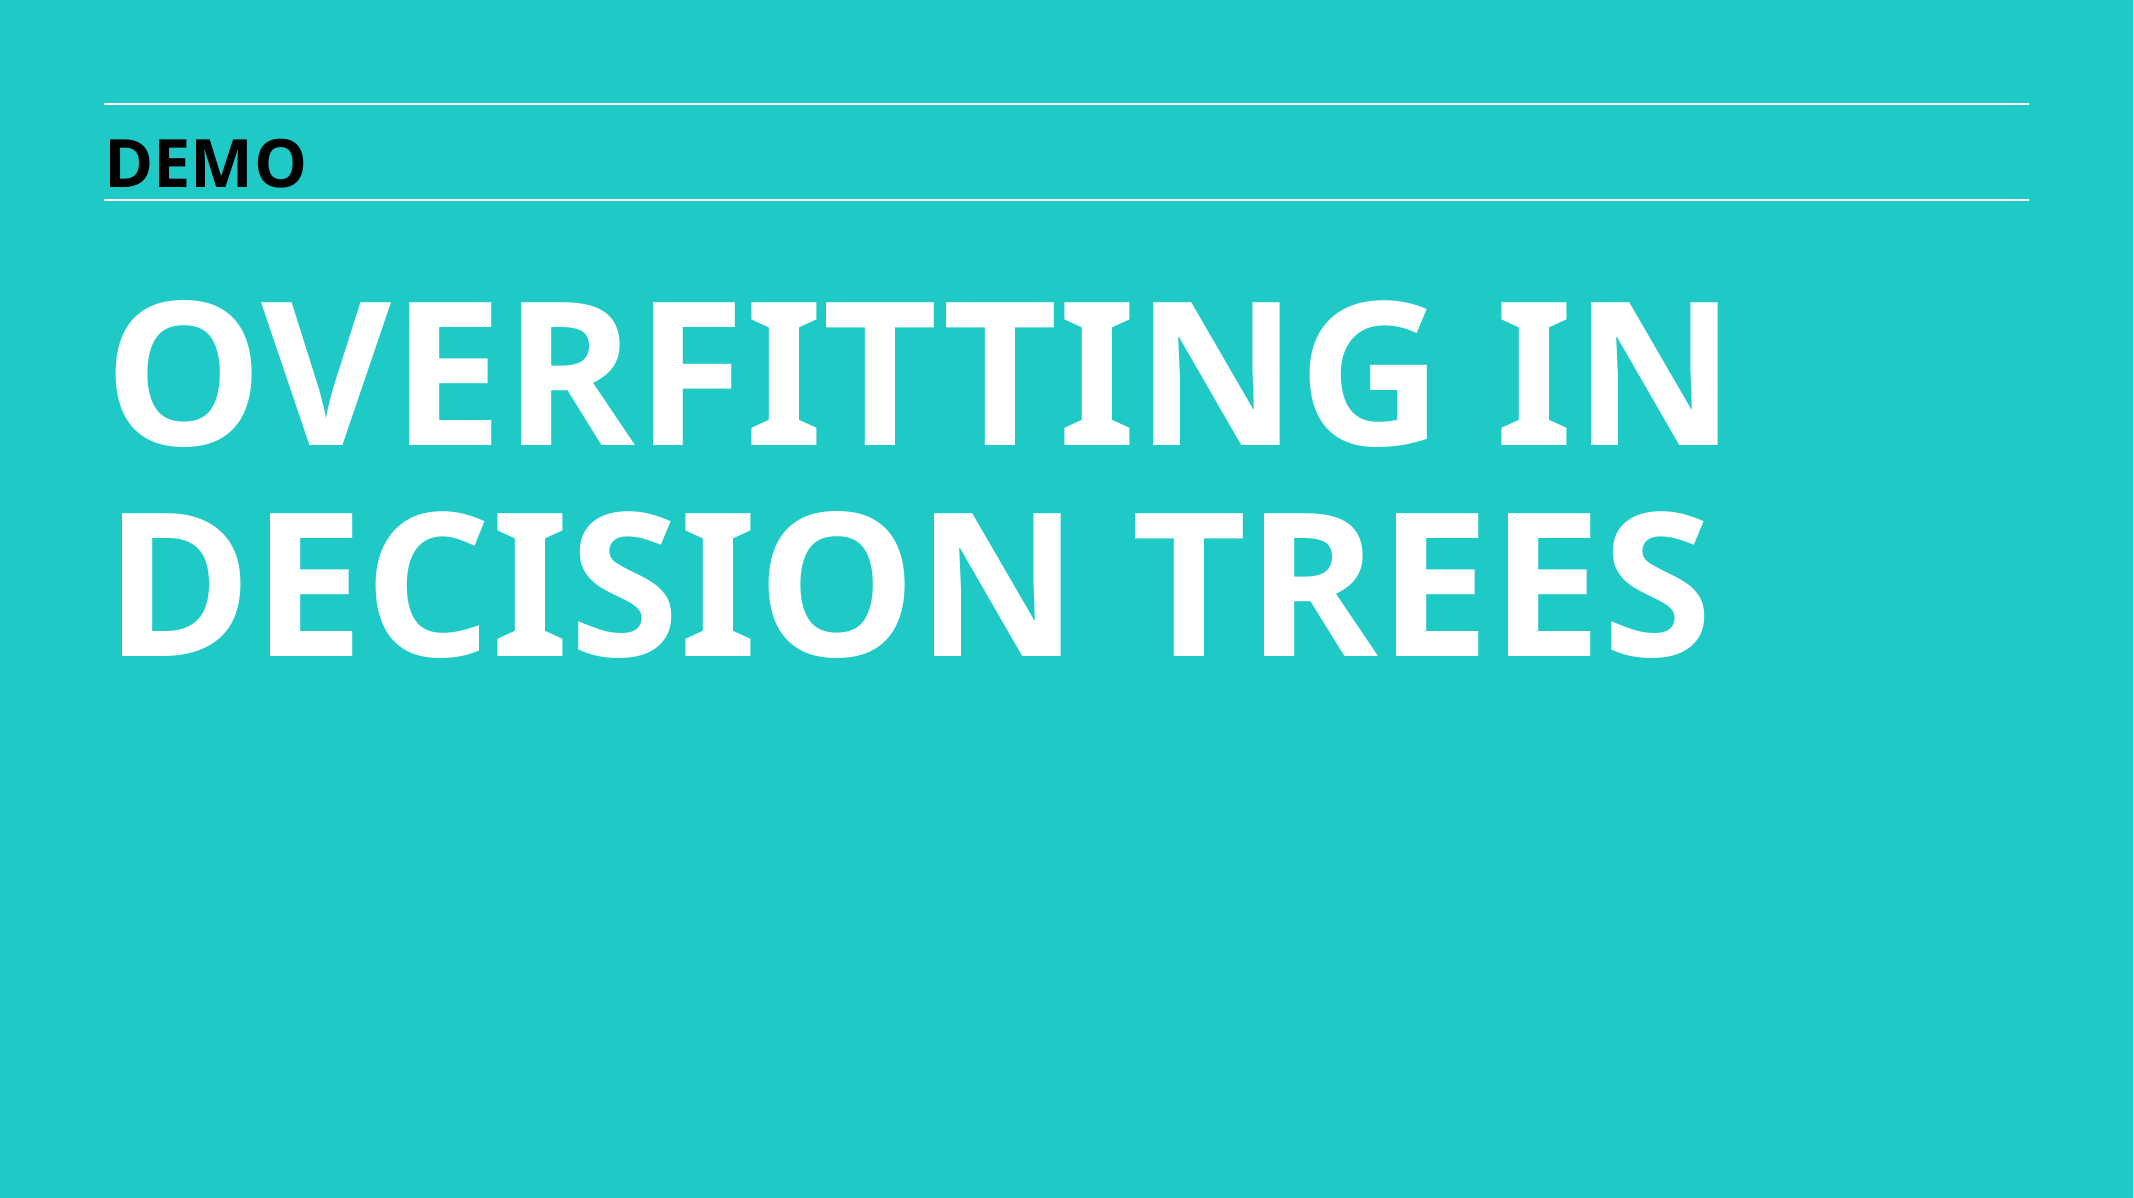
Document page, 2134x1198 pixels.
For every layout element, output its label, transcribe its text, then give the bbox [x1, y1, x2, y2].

text_box OVERFITTING IN DECISION TREES [104, 241, 2030, 703]
text_box DEMO [104, 120, 2030, 192]
